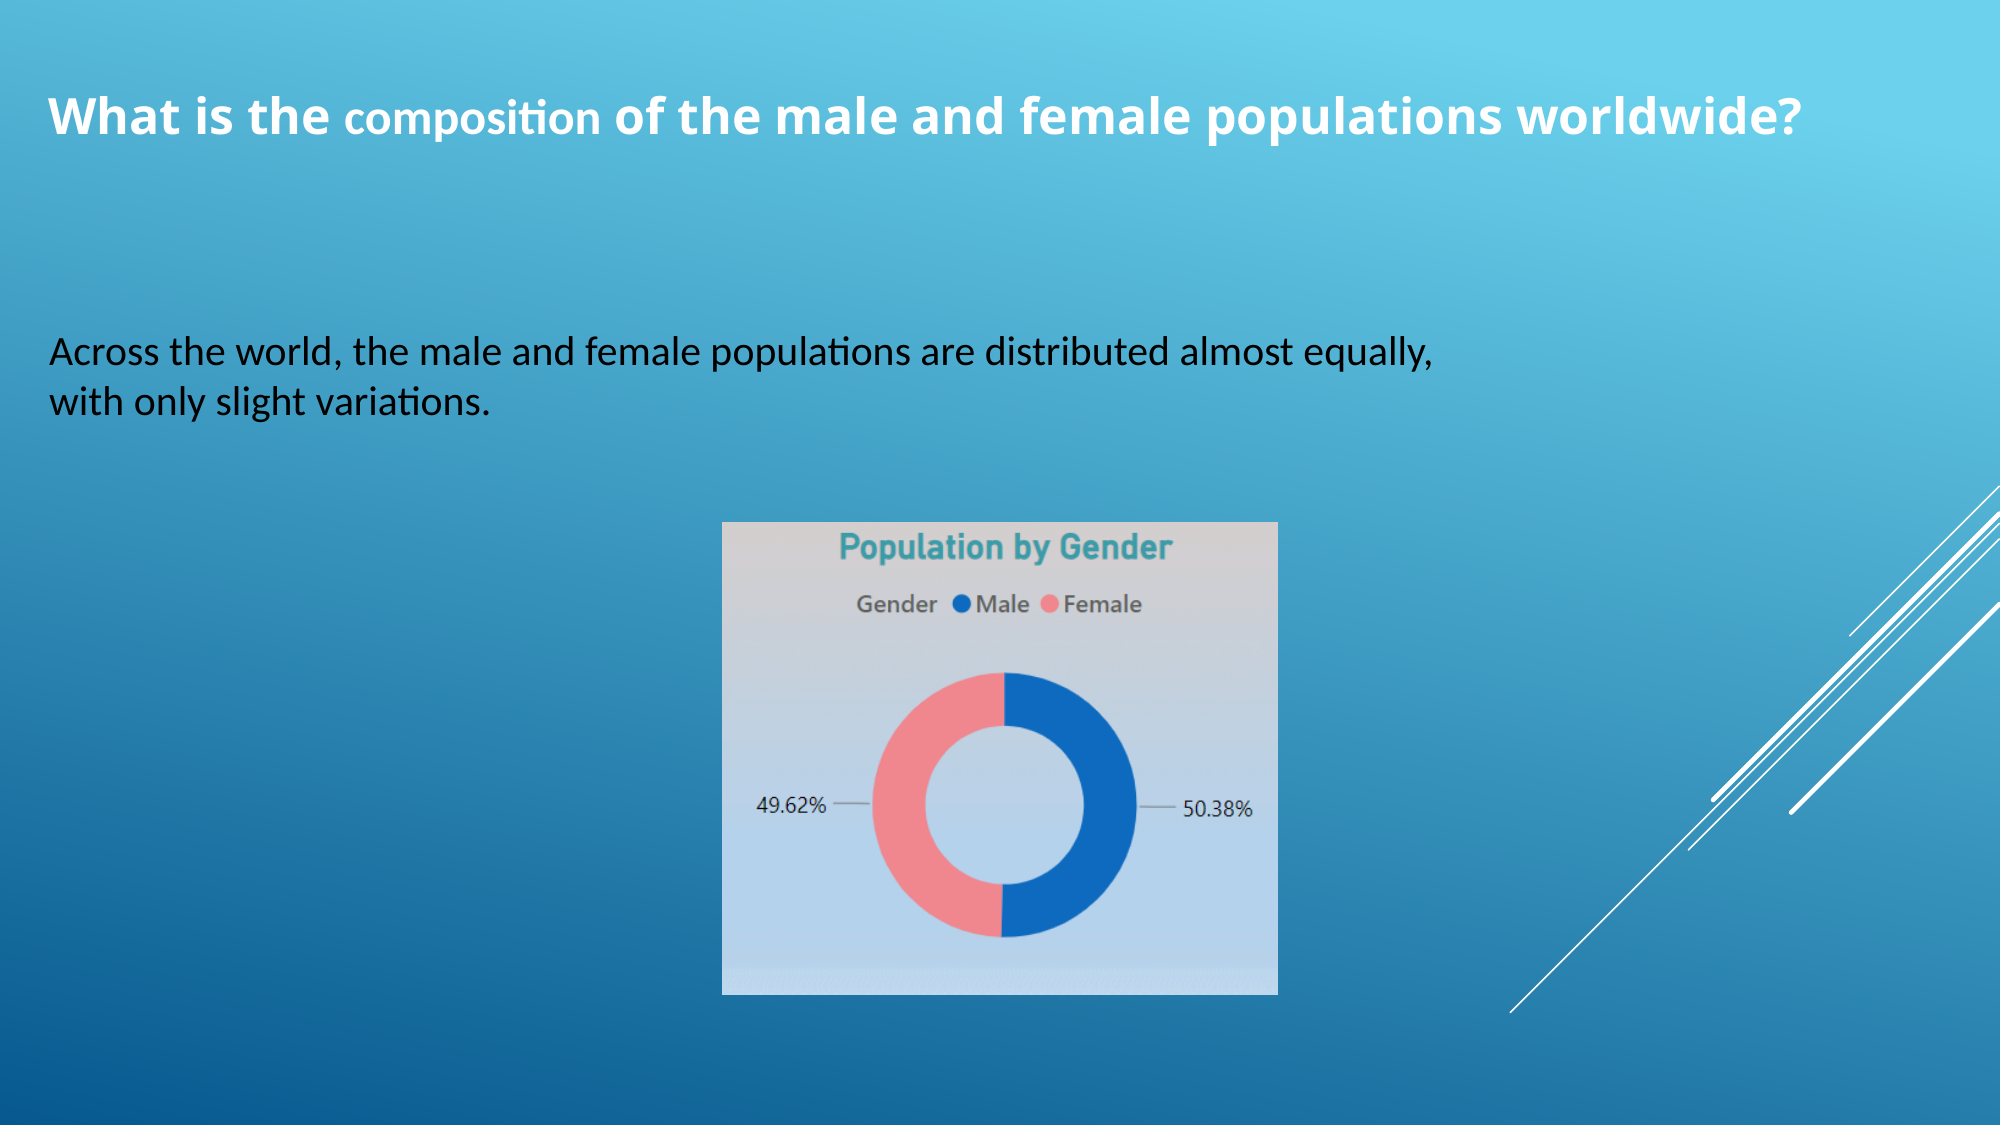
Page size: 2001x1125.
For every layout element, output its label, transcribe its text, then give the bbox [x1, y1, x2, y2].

picture [721, 521, 1278, 995]
text_box What is the composition of the male and female populations worldwide? [33, 77, 1819, 153]
text_box Across the world, the male and female populations are distributed almost equally, with only slight variations. [34, 316, 1450, 431]
